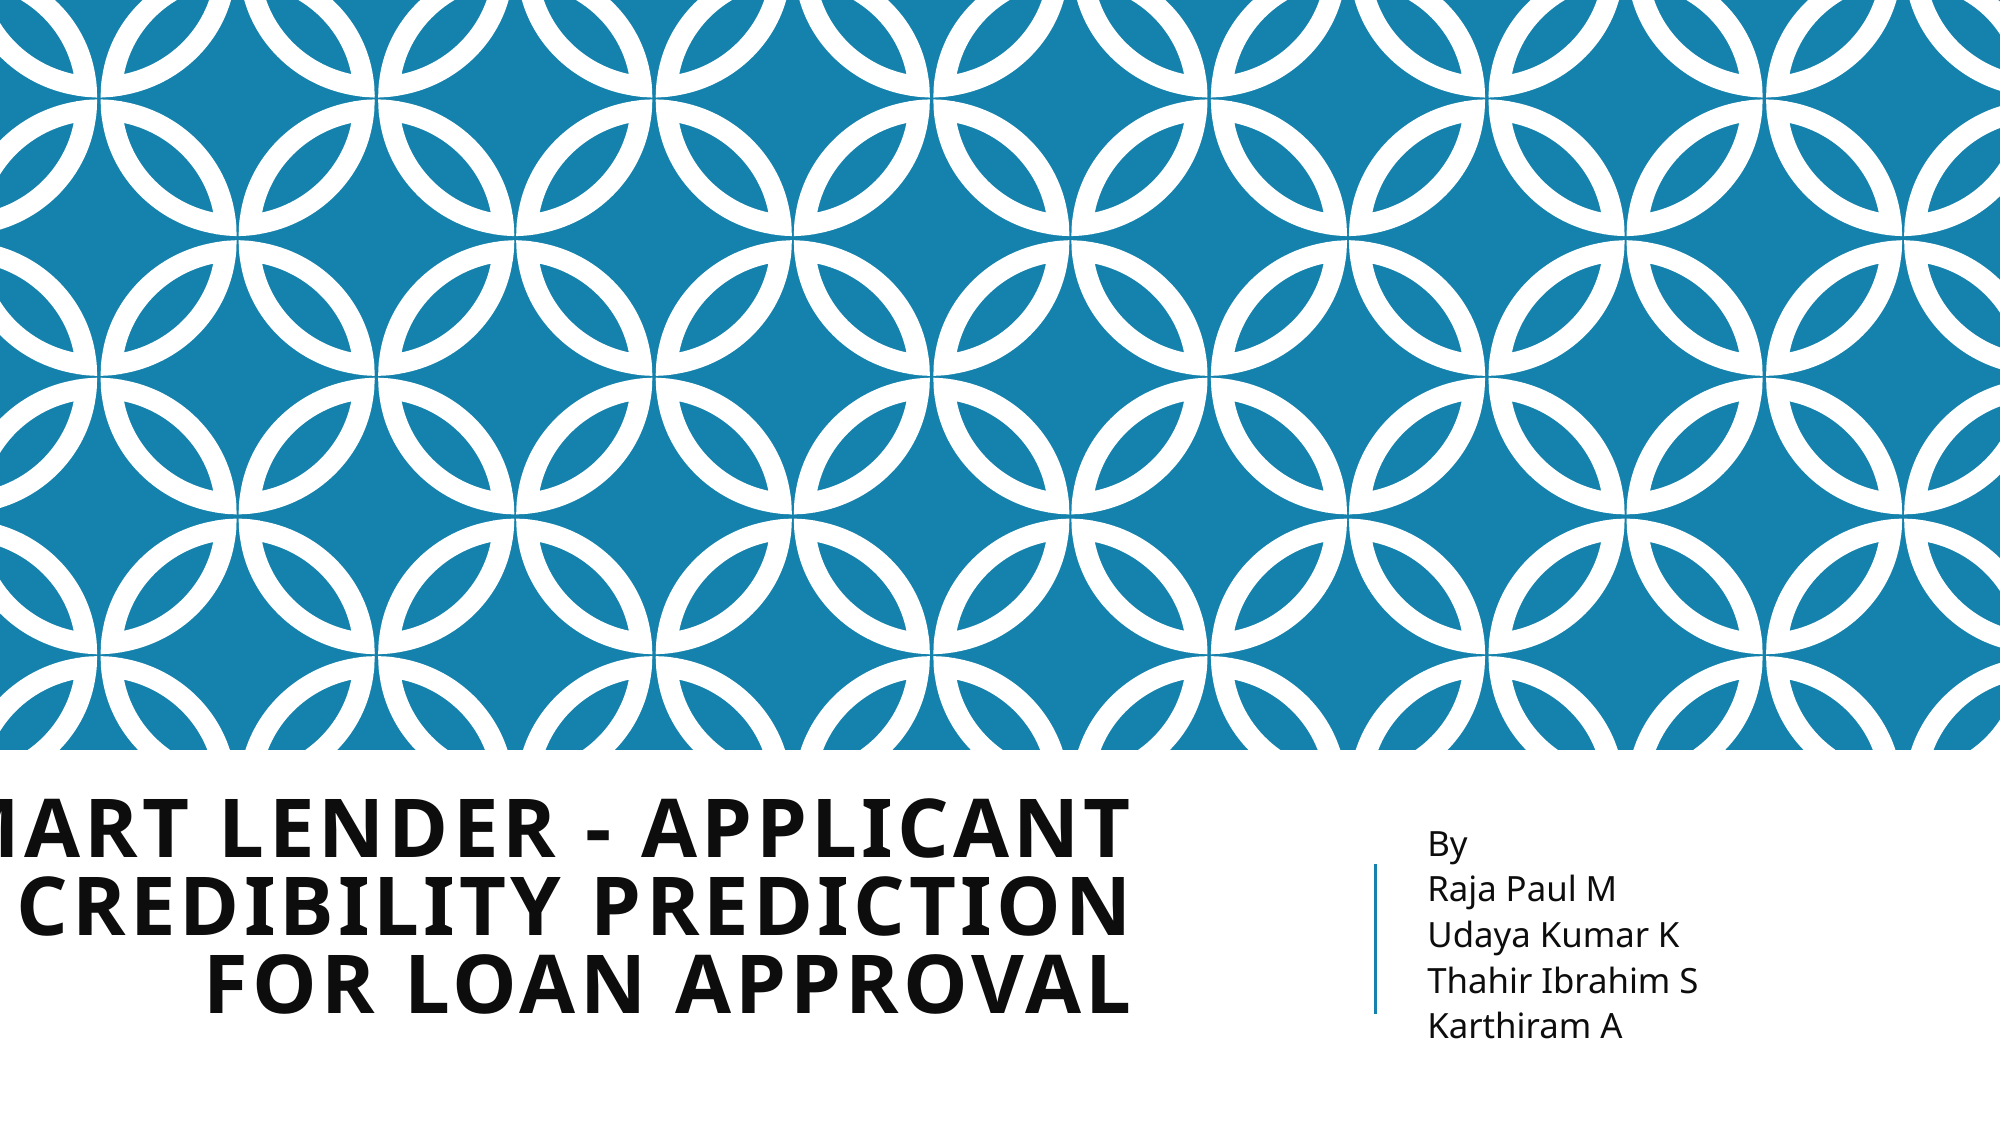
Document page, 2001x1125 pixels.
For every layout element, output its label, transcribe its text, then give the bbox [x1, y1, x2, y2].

subtitle By Raja Paul M Udaya Kumar K Thahir Ibrahim S Karthiram A [1412, 813, 1938, 1054]
title Smart Lender - Applicant Credibility Prediction for Loan Approval [0, 773, 1152, 1125]
